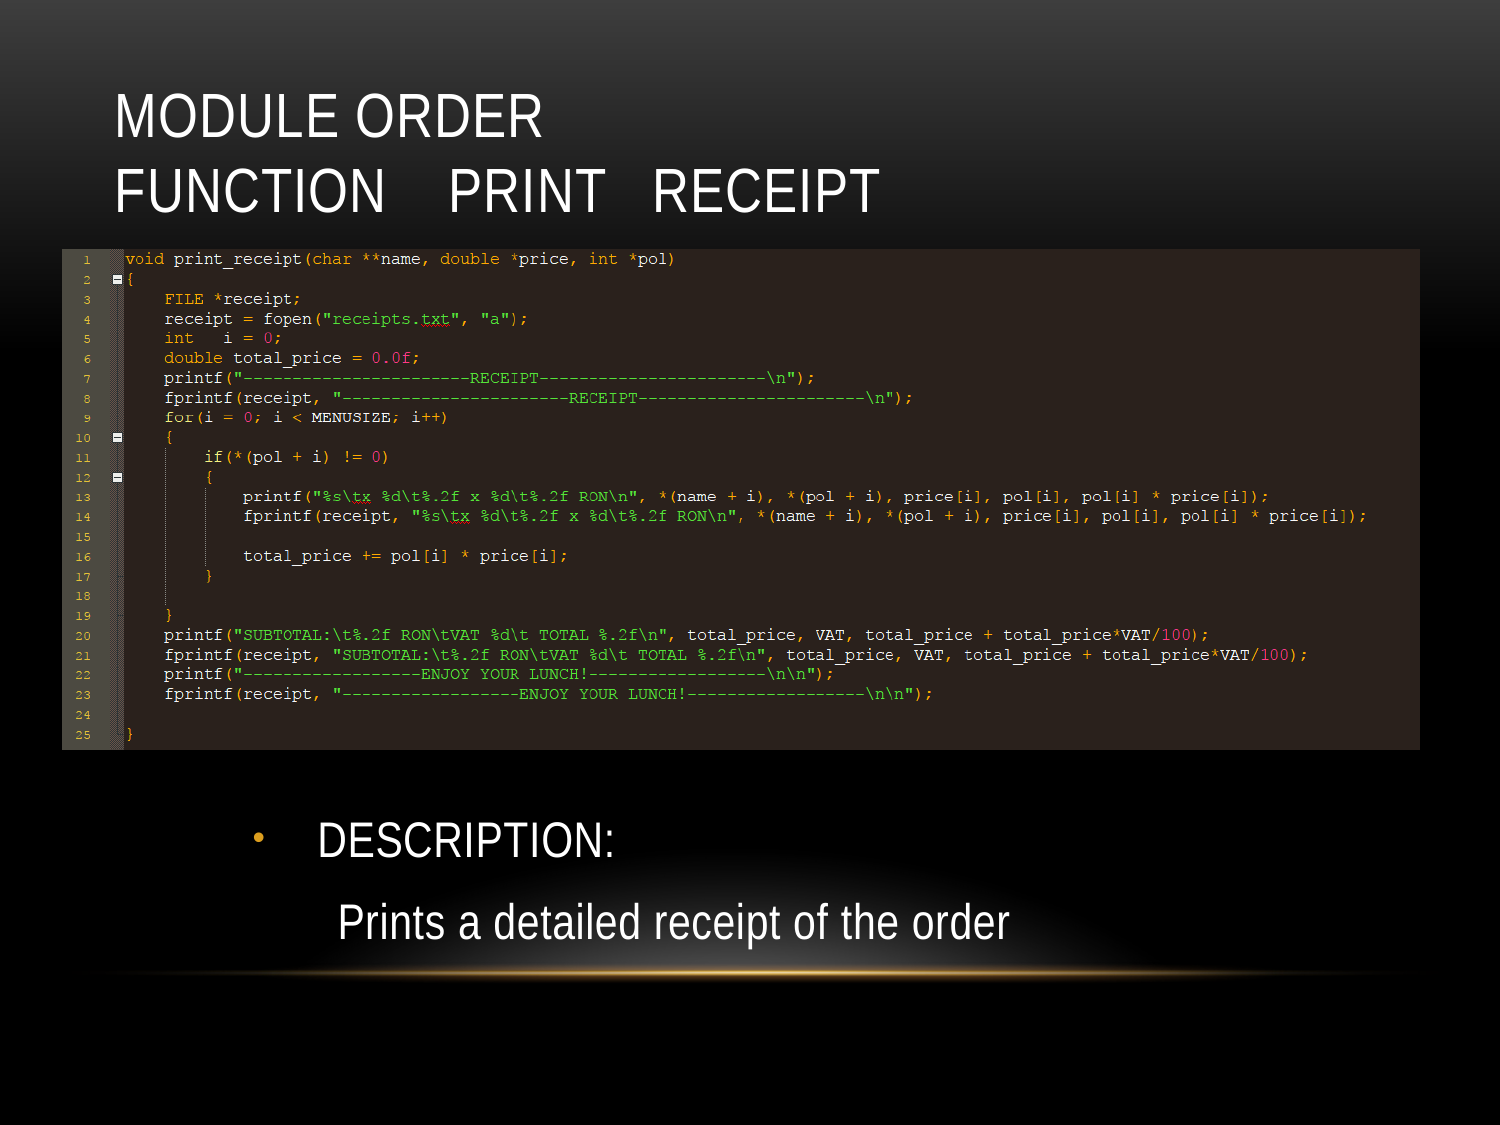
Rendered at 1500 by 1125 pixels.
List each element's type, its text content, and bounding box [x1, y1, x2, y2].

title MODULE ORDER FUNCTION print receipt [99, 45, 1400, 233]
picture [0, 0, 1500, 1125]
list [62, 249, 1420, 751]
list DESCRIPTION: Prints a detailed receipt of the order [237, 800, 1263, 975]
